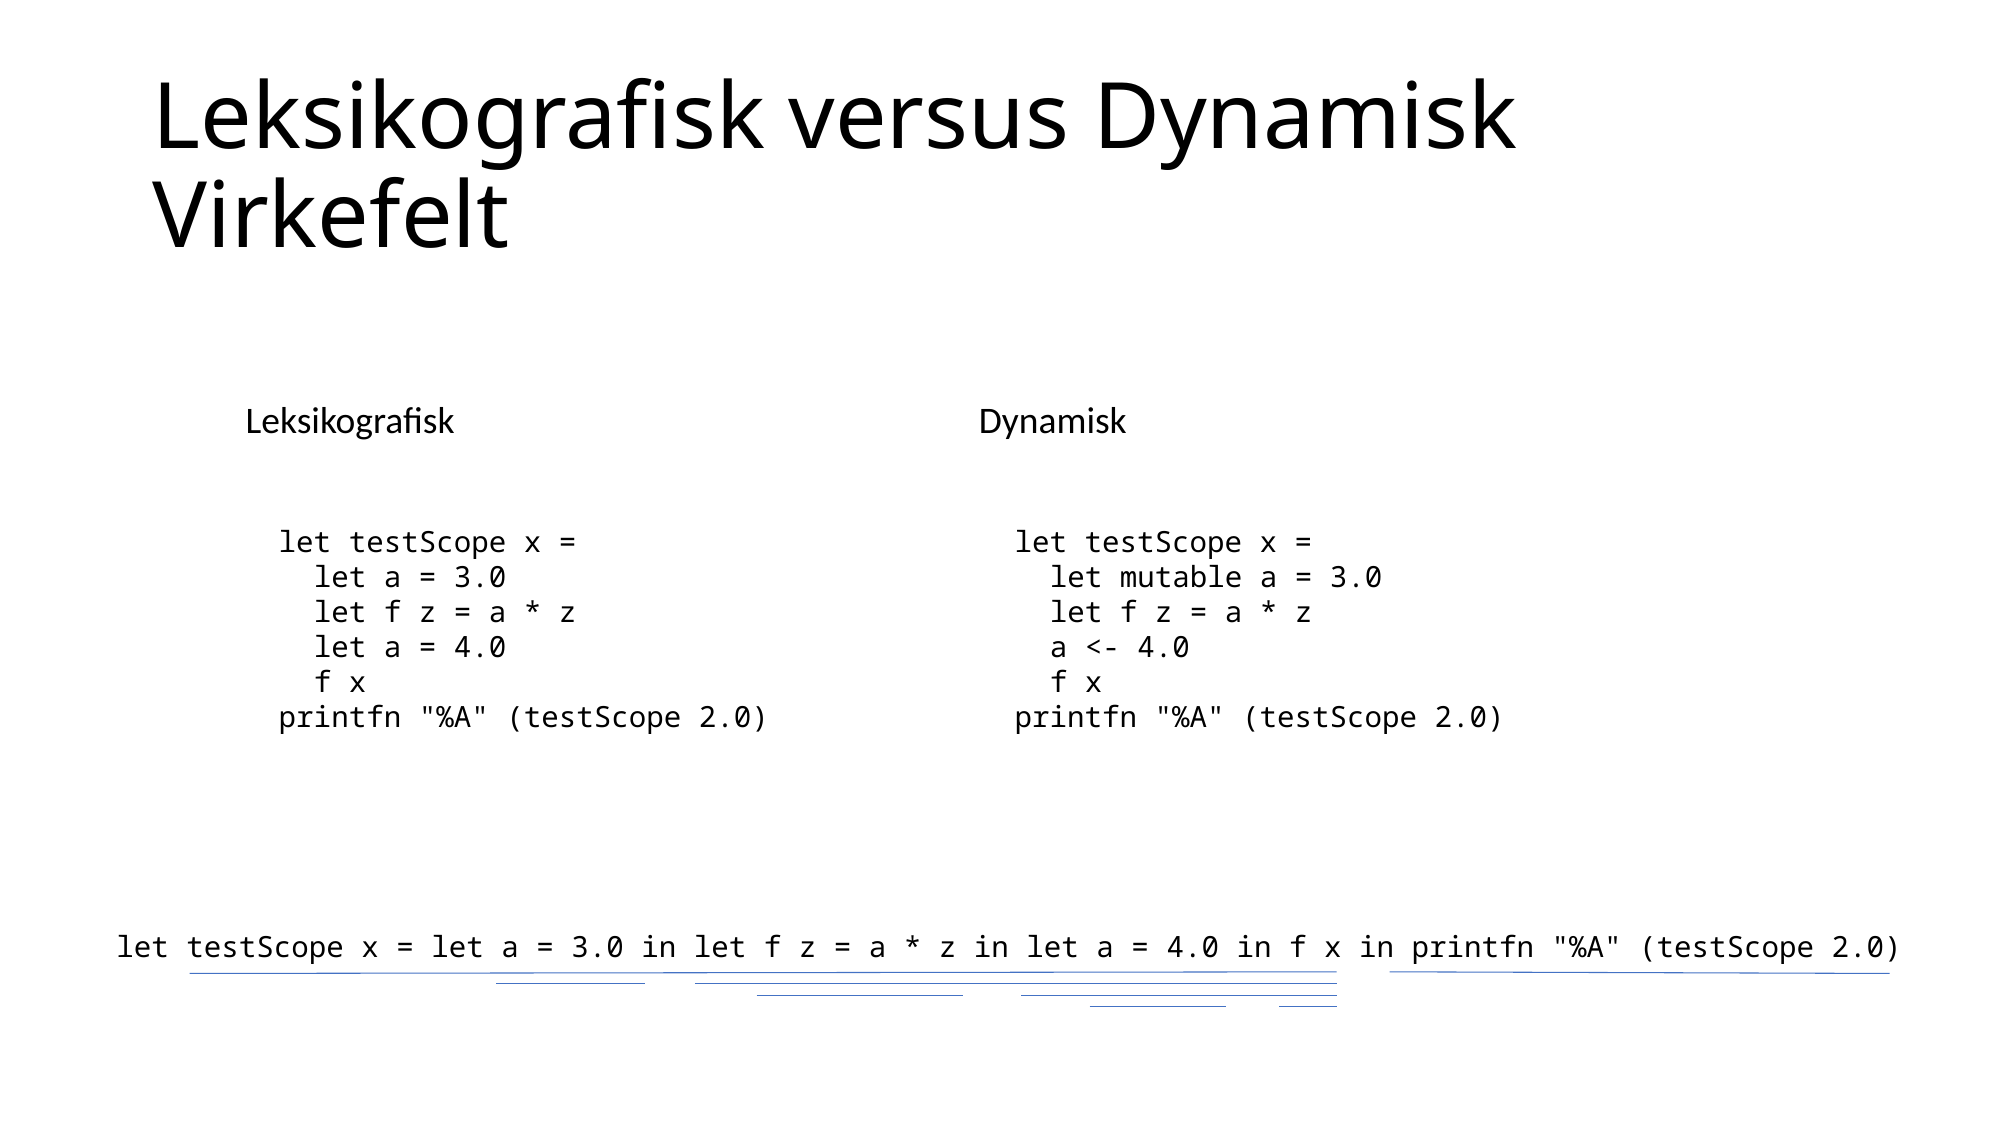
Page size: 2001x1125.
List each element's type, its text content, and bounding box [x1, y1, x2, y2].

text_box Leksikografisk [230, 388, 470, 449]
text_box Dynamisk [964, 388, 1142, 449]
text_box let testScope x = let a = 3.0 in let f z = a * z in let a = 4.0 in f x in printfn "%A" (testScope 2.0) [101, 921, 1939, 971]
text_box let testScope x = let mutable a = 3.0 let f z = a * z a <- 4.0 f x printfn "%A" (testScope 2.0) [999, 515, 1534, 741]
title Leksikografisk versus Dynamisk Virkefelt [137, 59, 1863, 278]
text_box let testScope x = let a = 3.0 let f z = a * z let a = 4.0 f x printfn "%A" (testScope 2.0) [263, 515, 798, 741]
